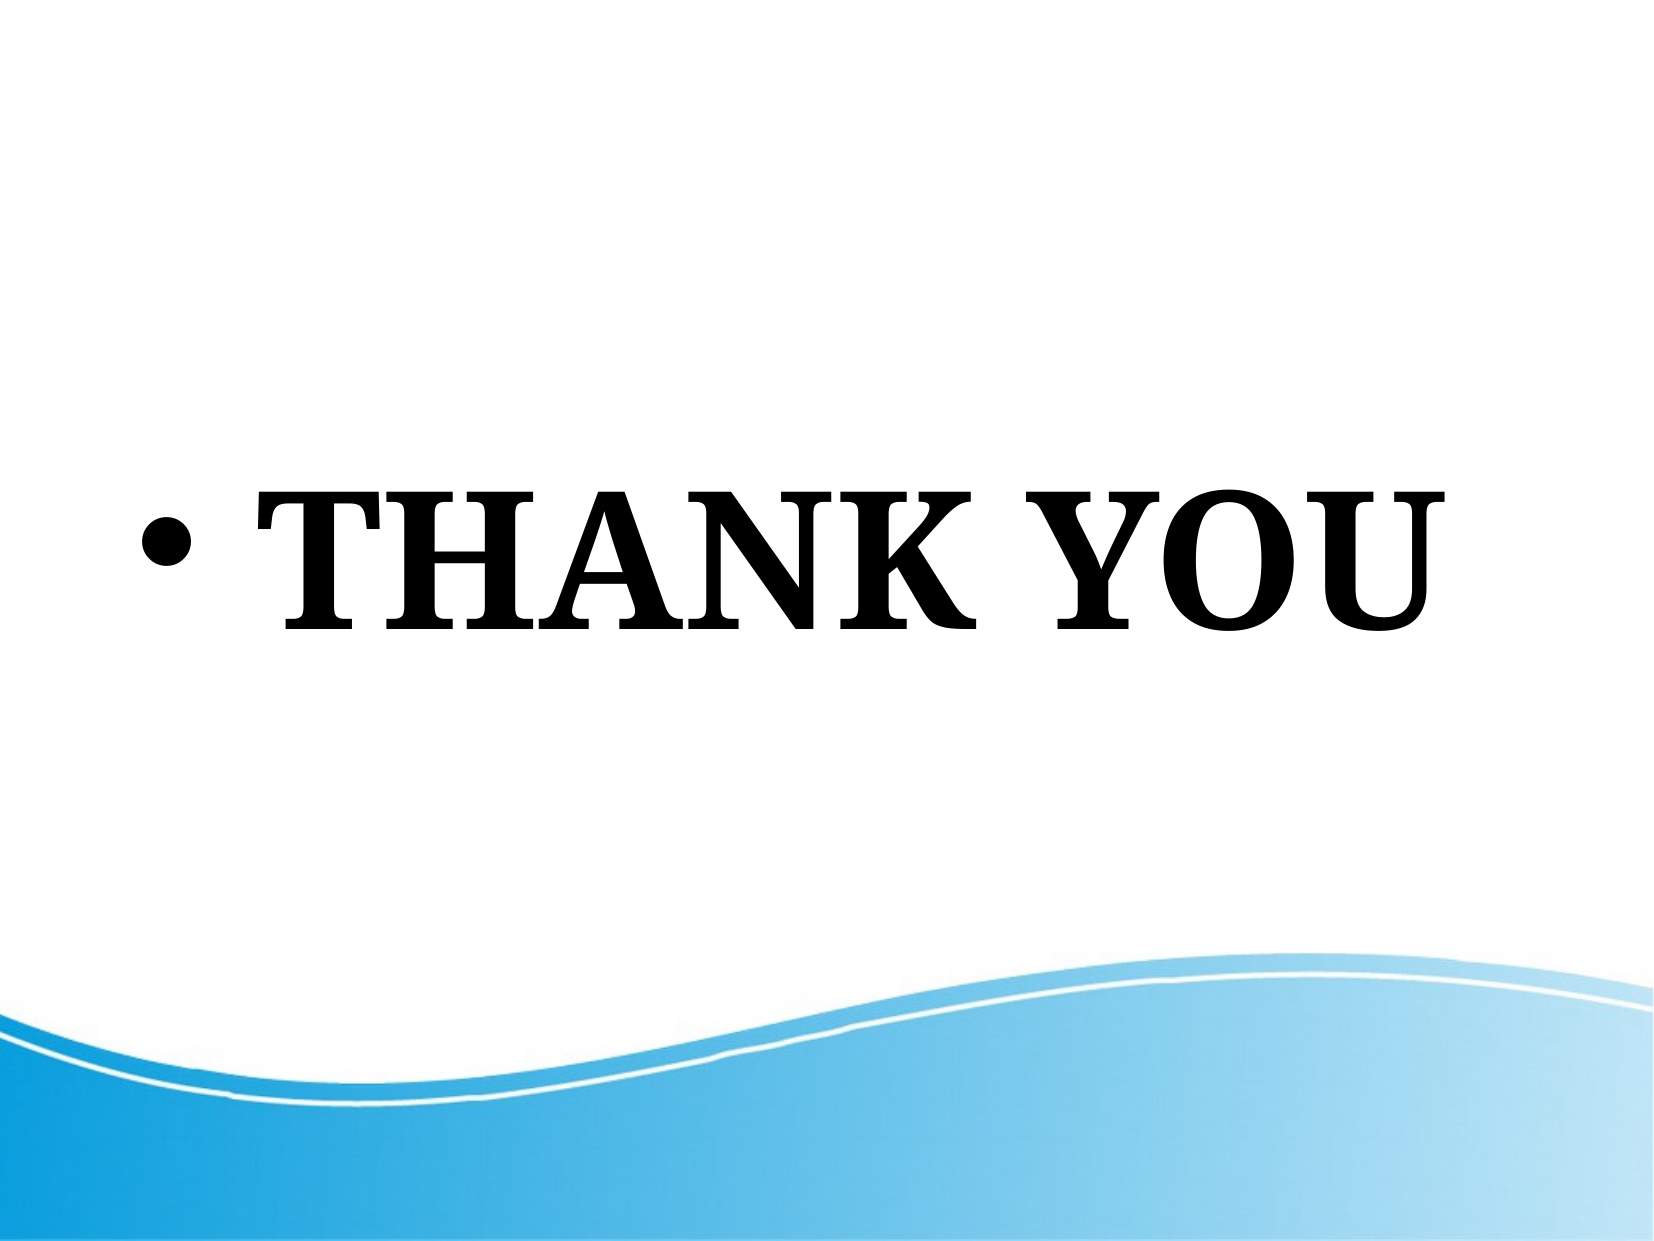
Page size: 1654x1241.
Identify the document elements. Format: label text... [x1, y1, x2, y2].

text_box THANK YOU [94, 437, 1583, 781]
picture [85, 1053, 95, 1059]
picture [0, 952, 1654, 1241]
